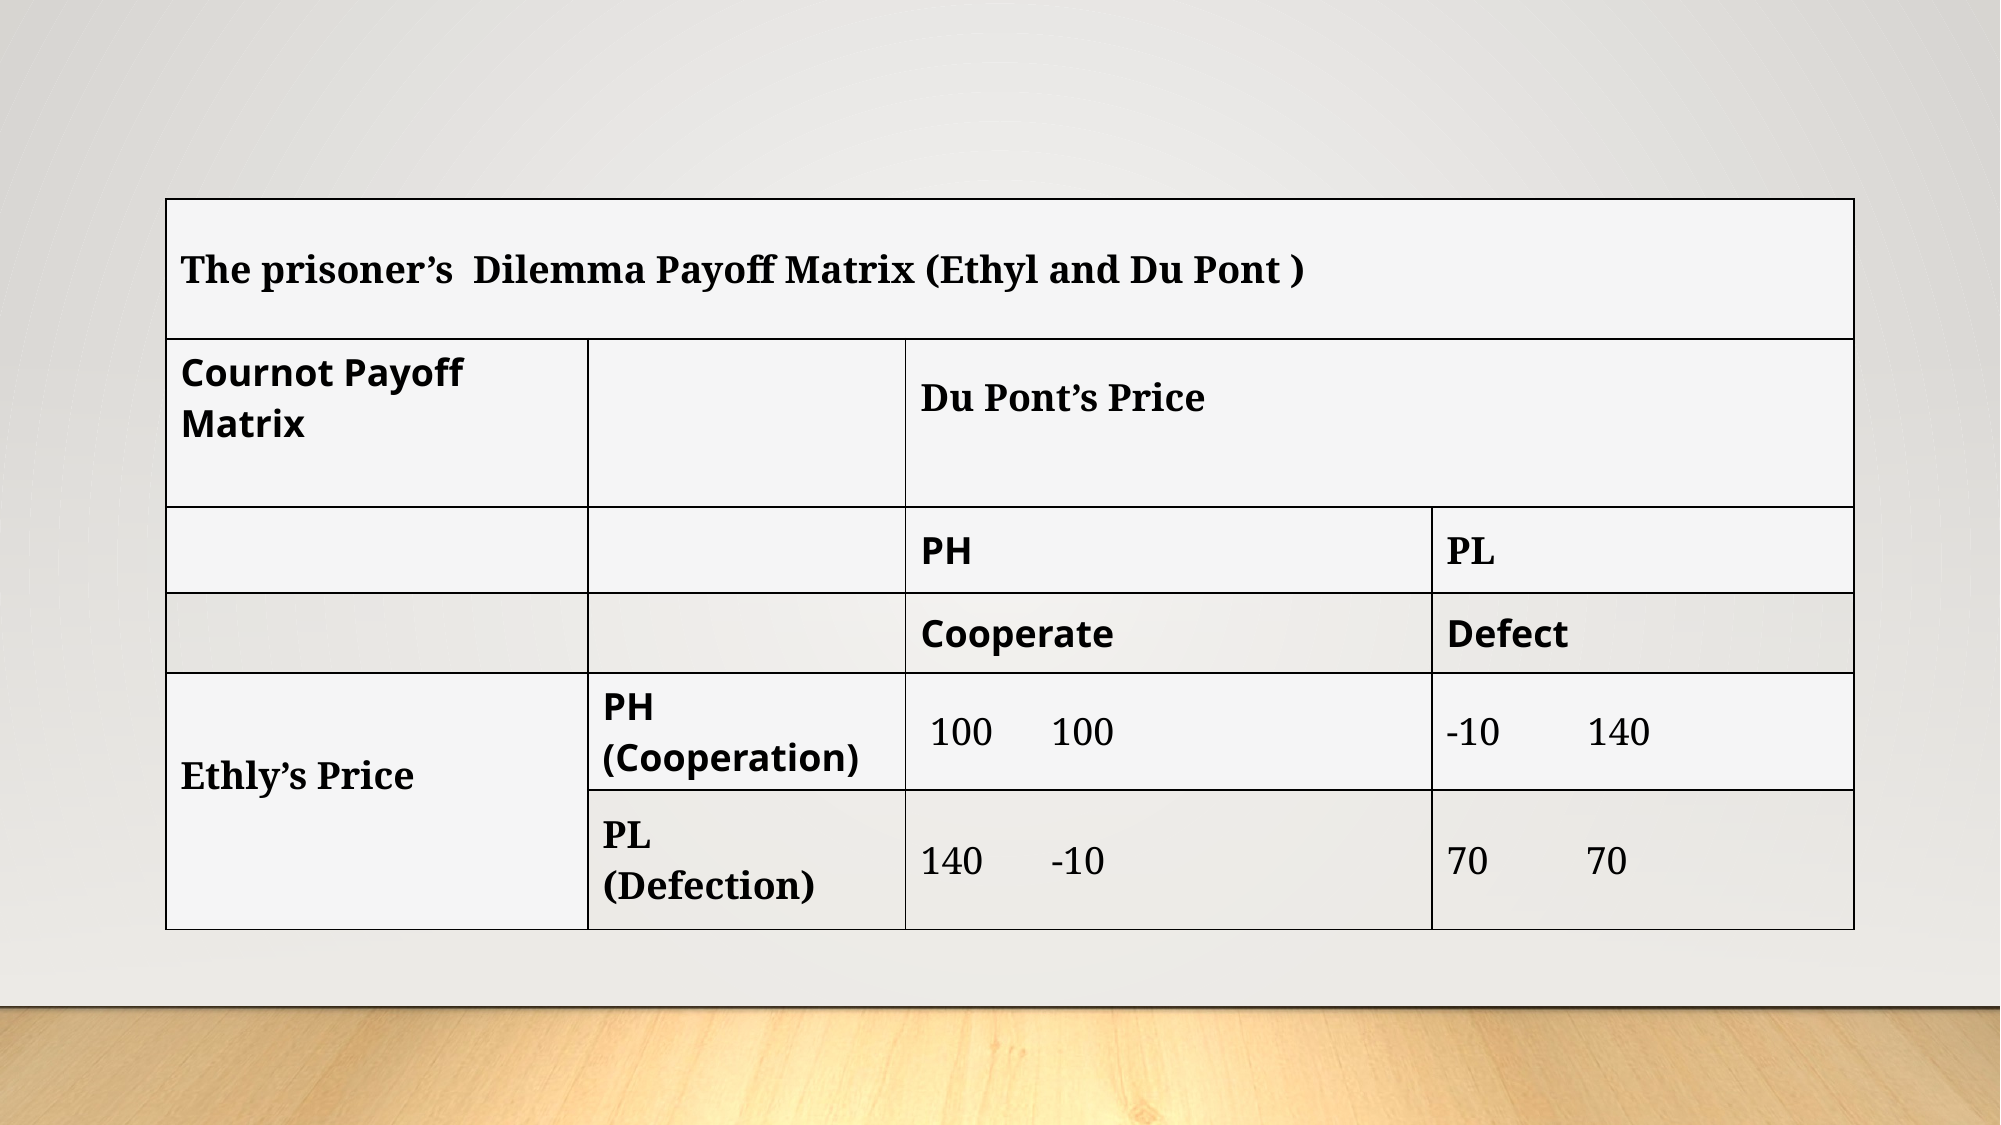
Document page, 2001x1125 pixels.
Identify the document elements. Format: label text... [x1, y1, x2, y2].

table_cell PH (Cooperation) [589, 674, 905, 789]
table_cell [589, 594, 905, 672]
table_cell Ethly’s Price [167, 674, 587, 929]
table_cell [589, 340, 905, 506]
table_cell Defect [1433, 594, 1853, 672]
table_cell PL [1433, 508, 1853, 592]
table_cell Cooperate [906, 594, 1431, 672]
table_cell -10 140 [1433, 674, 1853, 789]
table_cell PH [906, 508, 1431, 592]
table_cell PL (Defection) [589, 791, 905, 929]
table_cell 100 100 [906, 674, 1431, 789]
table_cell [589, 508, 905, 592]
table_cell 140 -10 [906, 791, 1431, 929]
table_cell Du Pont’s Price [906, 340, 1853, 506]
table_cell 70 70 [1433, 791, 1853, 929]
table_cell [167, 508, 587, 592]
picture [0, 1006, 2000, 1125]
table_cell Cournot Payoff Matrix [167, 340, 587, 506]
table_cell [167, 594, 587, 672]
table_header The prisoner’s Dilemma Payoff Matrix (Ethyl and Du Pont ) [167, 200, 1853, 338]
